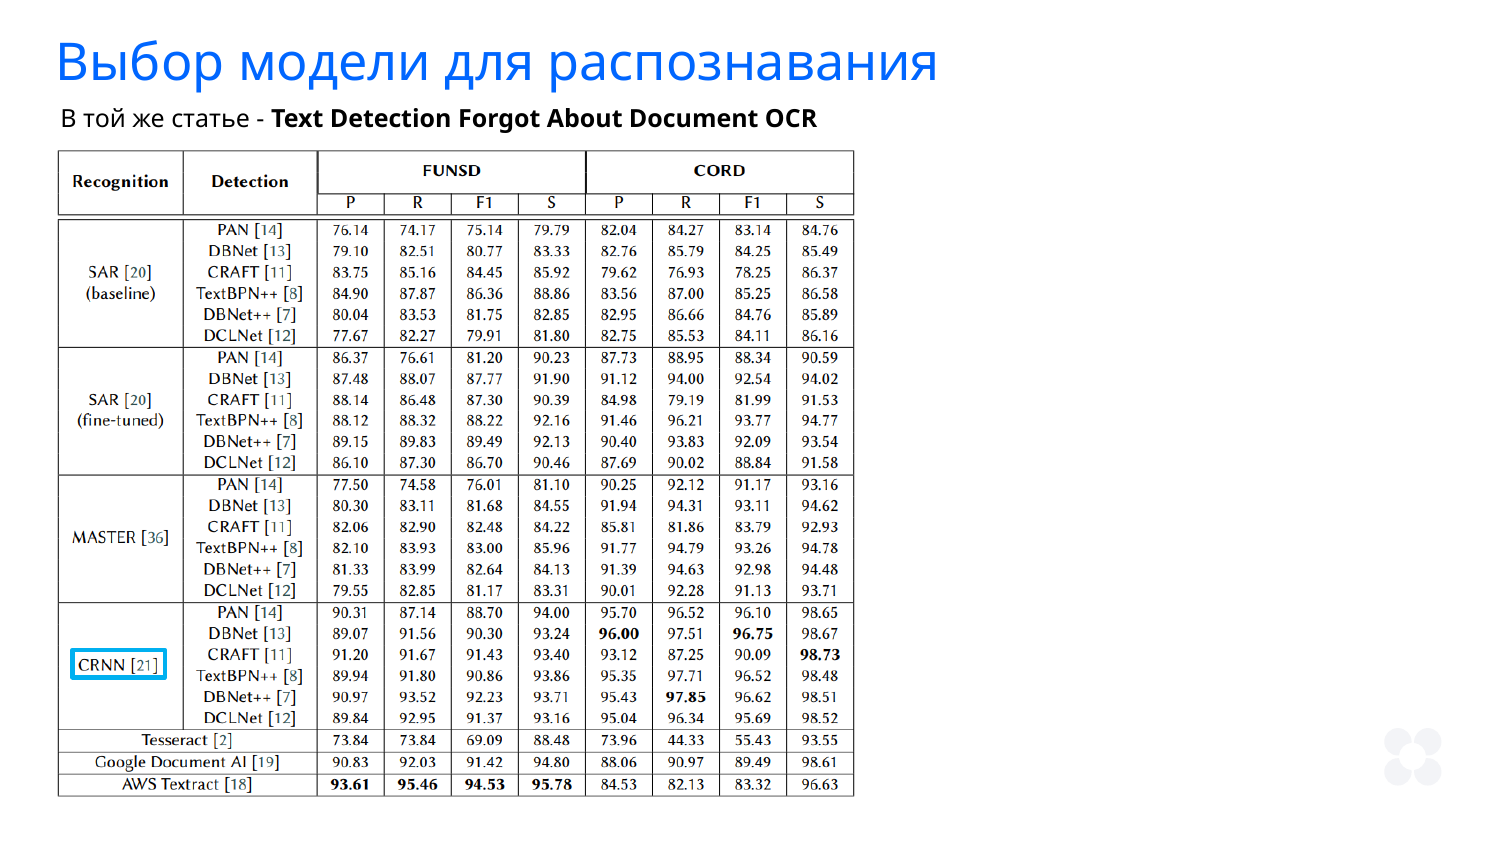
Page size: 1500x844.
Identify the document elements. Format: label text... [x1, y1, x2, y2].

picture [52, 144, 856, 804]
text_box В той же статье - Text Detection Forgot About Document OCR [52, 100, 991, 145]
text_box Выбор модели для распознавания [40, 25, 1424, 111]
